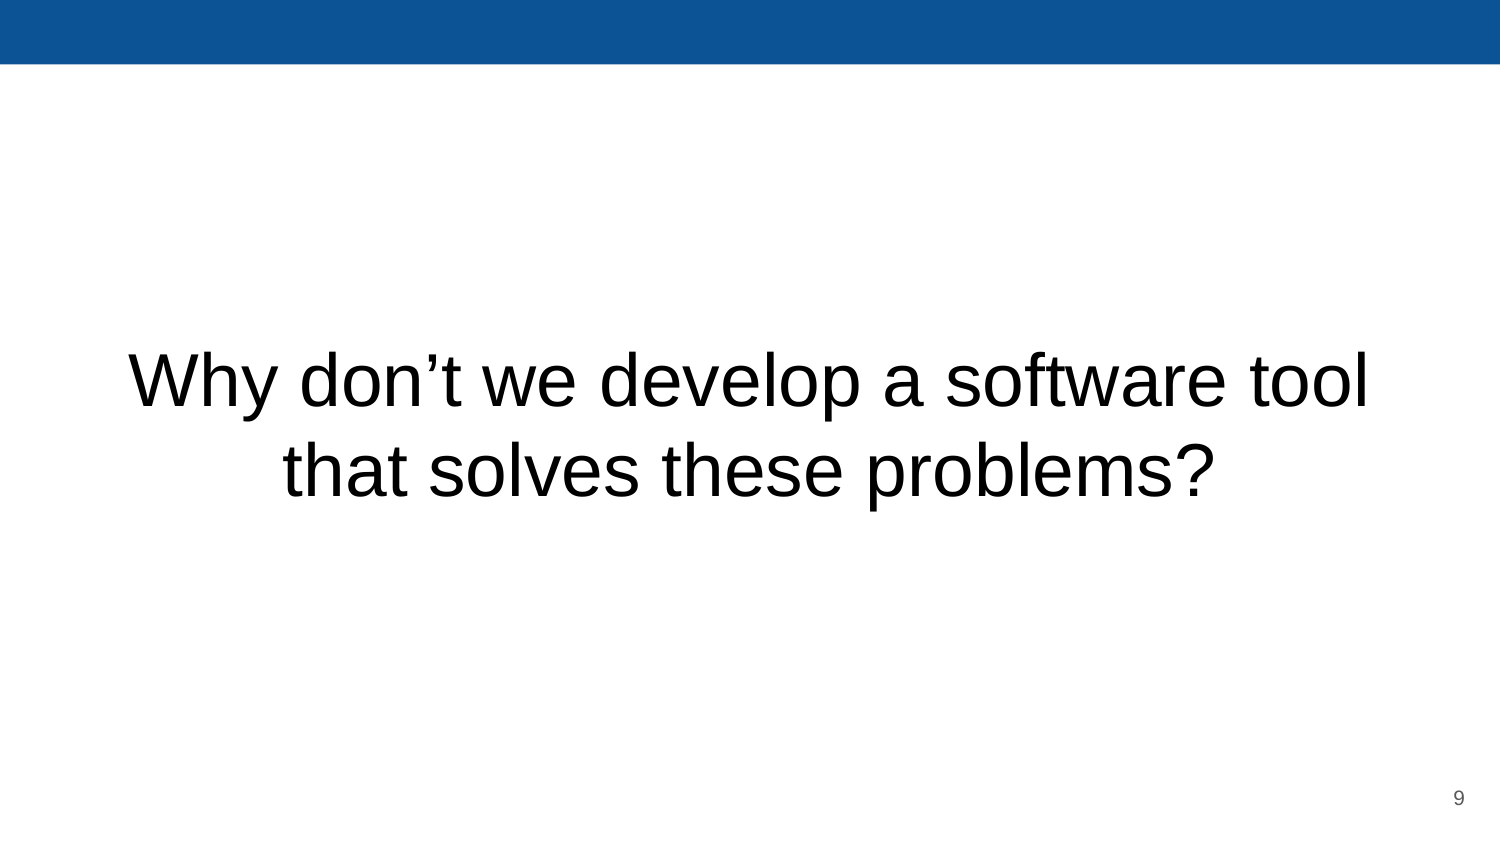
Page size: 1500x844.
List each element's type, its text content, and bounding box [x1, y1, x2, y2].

title Why don’t we develop a software tool that solves these problems? [51, 189, 1449, 527]
slide_number ‹#› [1389, 764, 1480, 830]
